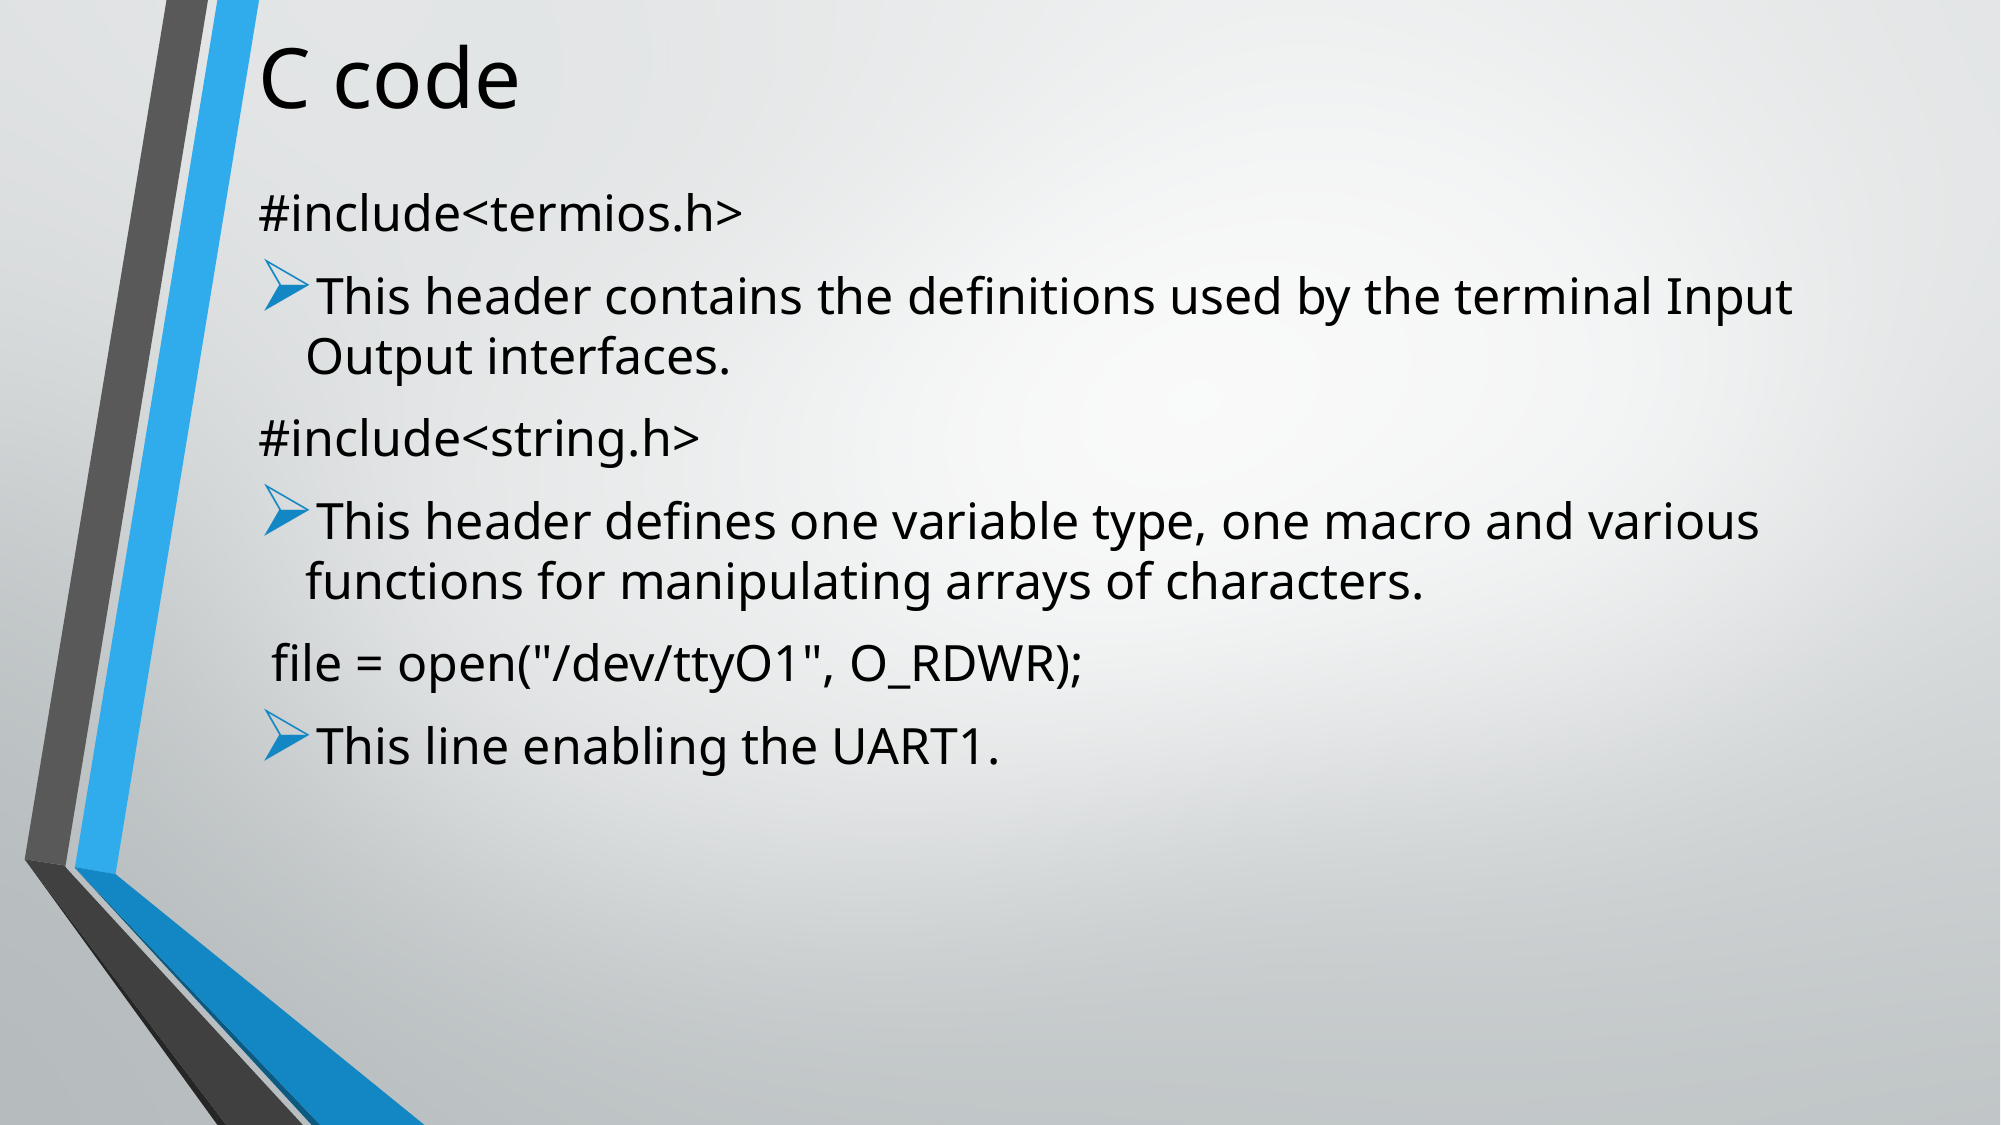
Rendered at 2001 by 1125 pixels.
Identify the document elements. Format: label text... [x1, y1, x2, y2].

list #include<termios.h> This header contains the definitions used by the terminal Input Output interfaces. #include<string.h> This header defines one variable type, one macro and various functions for manipulating arrays of characters. file = open("/dev/ttyO1", O_RDWR); This line enabling the UART1. [243, 170, 1887, 950]
title C code [243, 0, 1887, 150]
